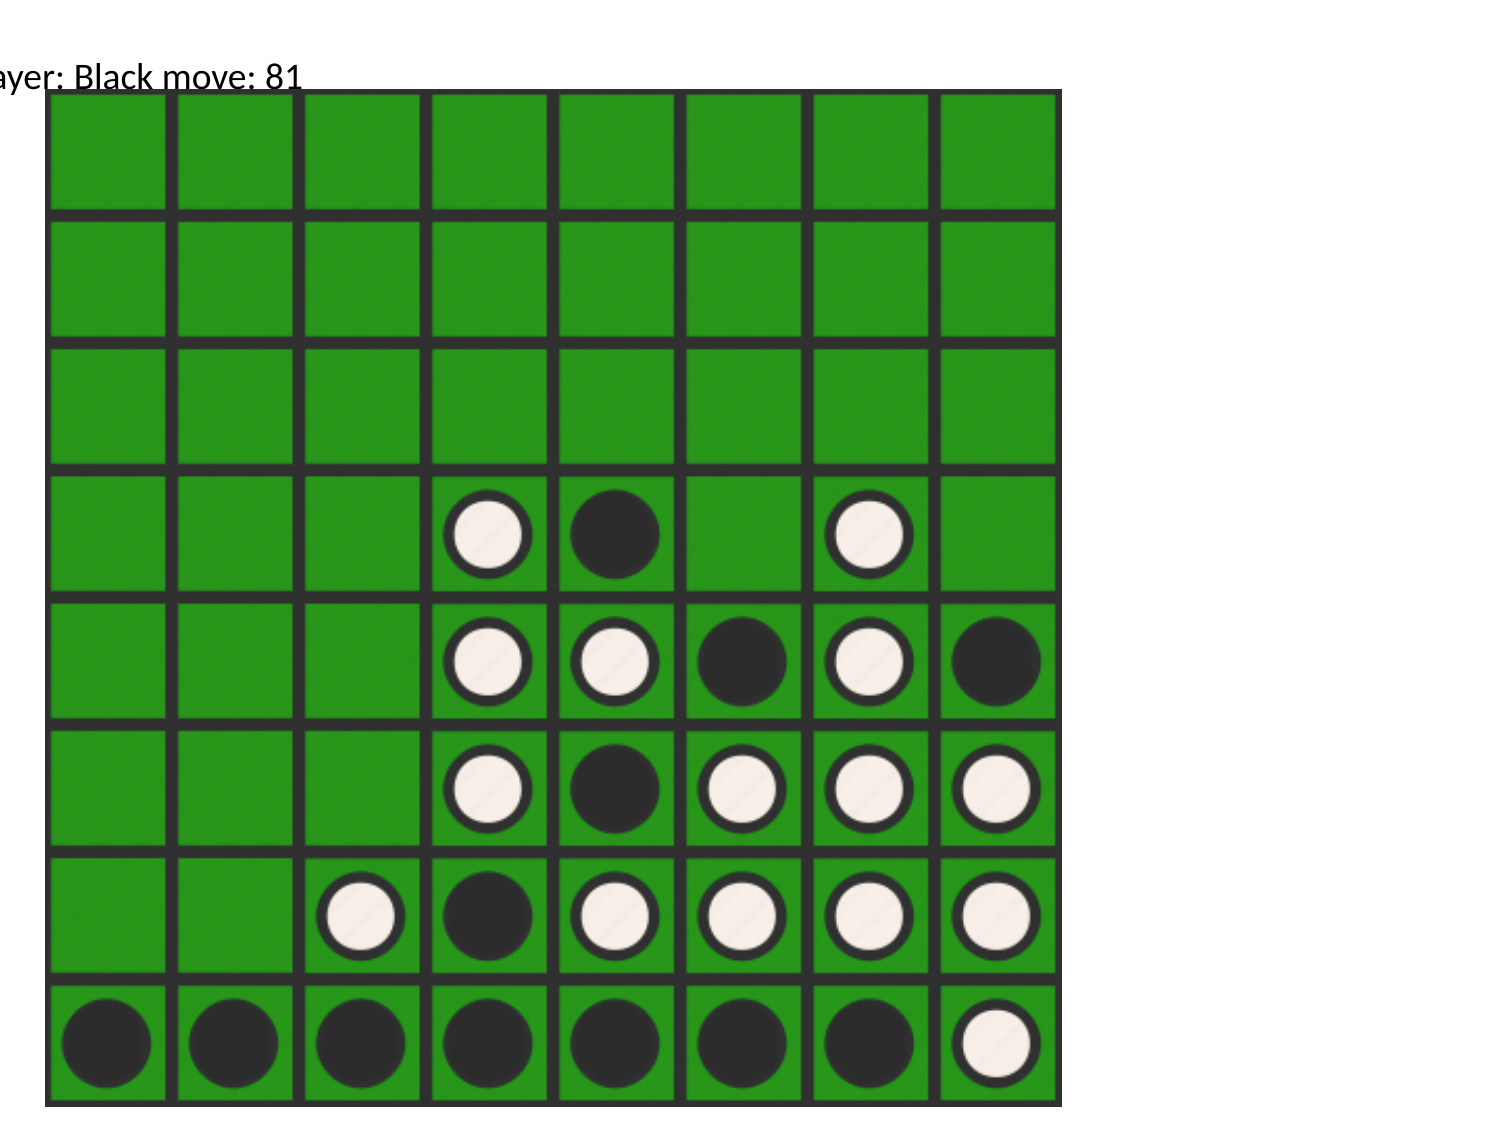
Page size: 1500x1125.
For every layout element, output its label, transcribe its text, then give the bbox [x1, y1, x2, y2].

picture [44, 89, 1062, 1107]
text_box turn: 23 player: Black move: 81 [0, 44, 319, 105]
